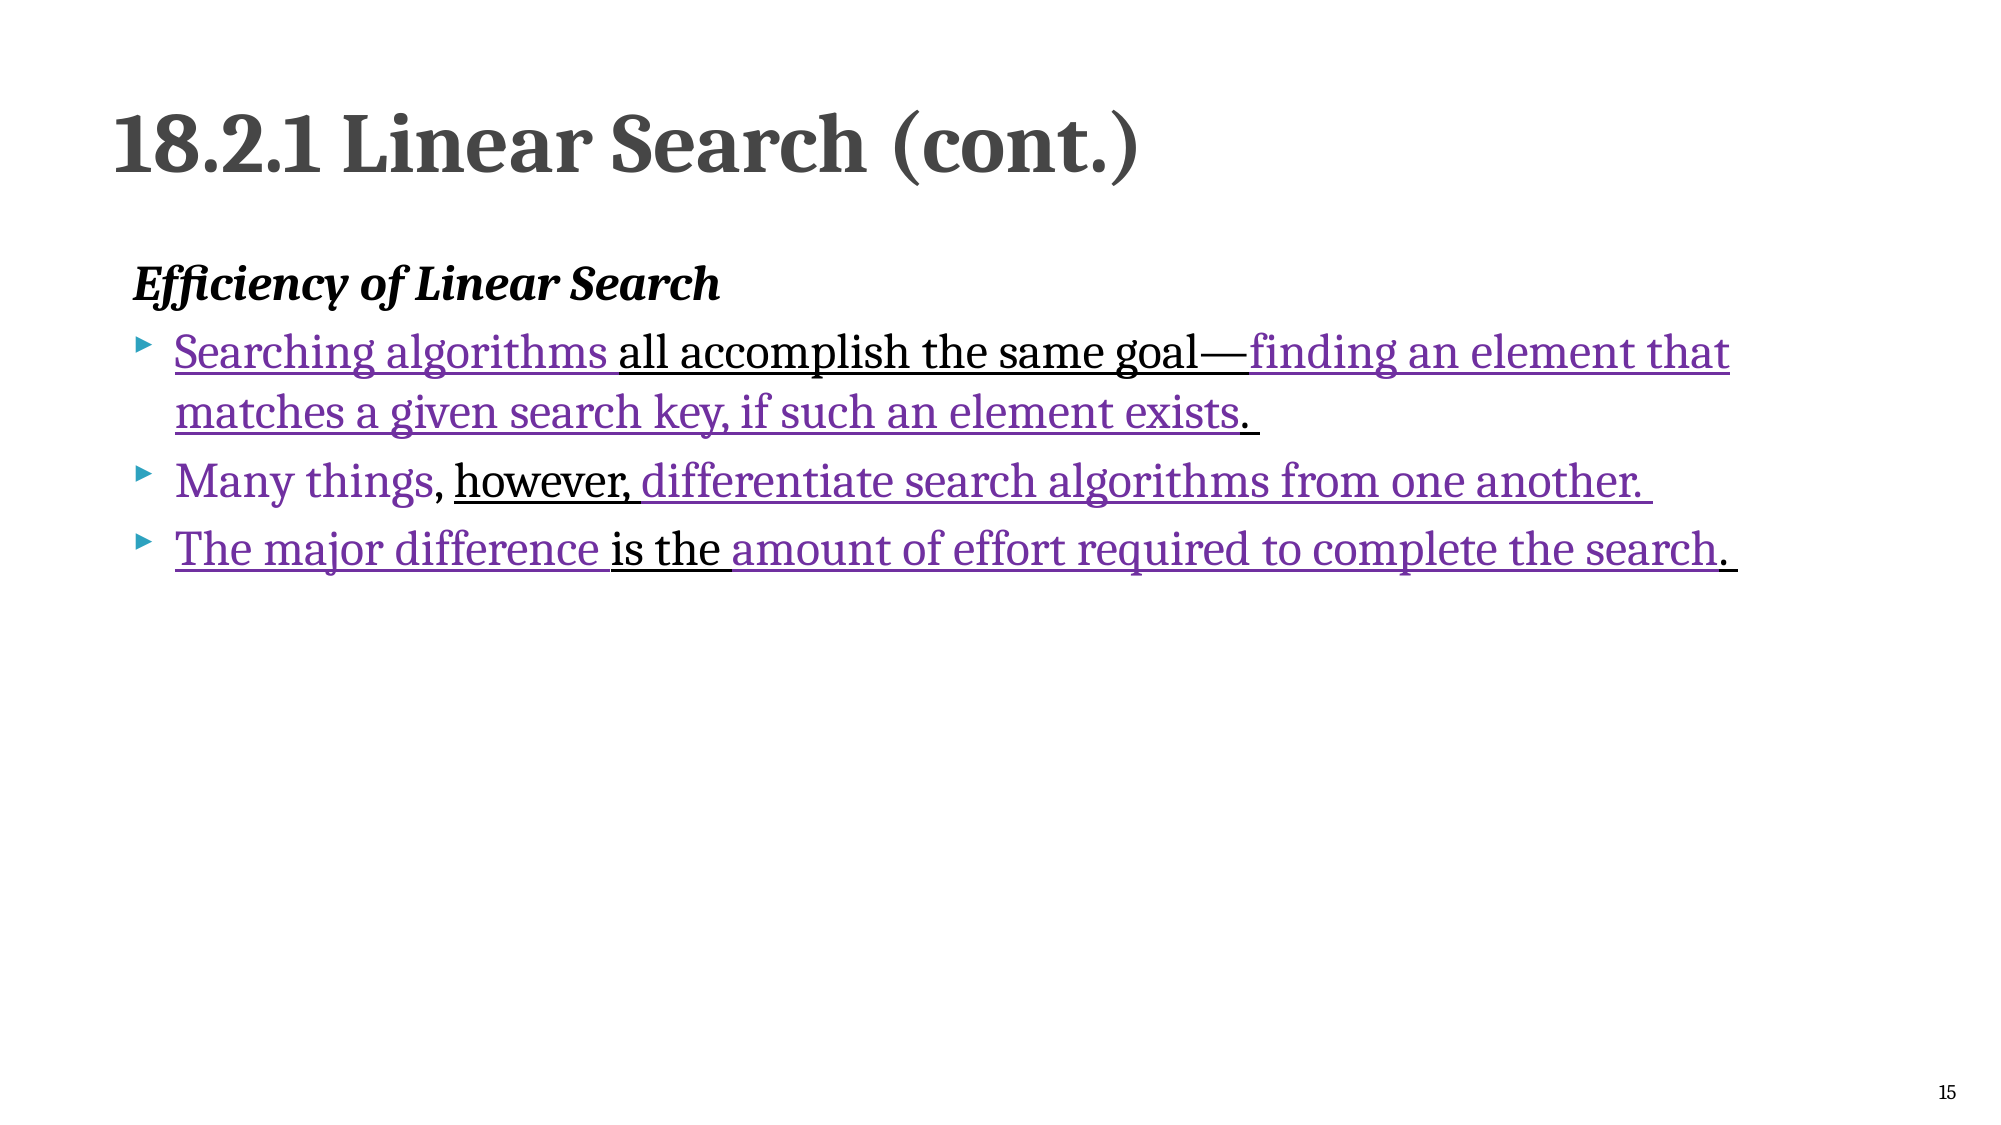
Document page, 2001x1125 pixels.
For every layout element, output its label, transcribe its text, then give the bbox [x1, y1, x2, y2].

slide_number 15 [1891, 1051, 1972, 1112]
list Efficiency of Linear Search Searching algorithms all accomplish the same goal—finding an element that matches a given search key, if such an element exists. Many things, however, differentiate search algorithms from one another. The major difference is the amount of effort required to complete the search. [99, 242, 1900, 986]
title 18.2.1 Linear Search (cont.) [99, 45, 1900, 233]
